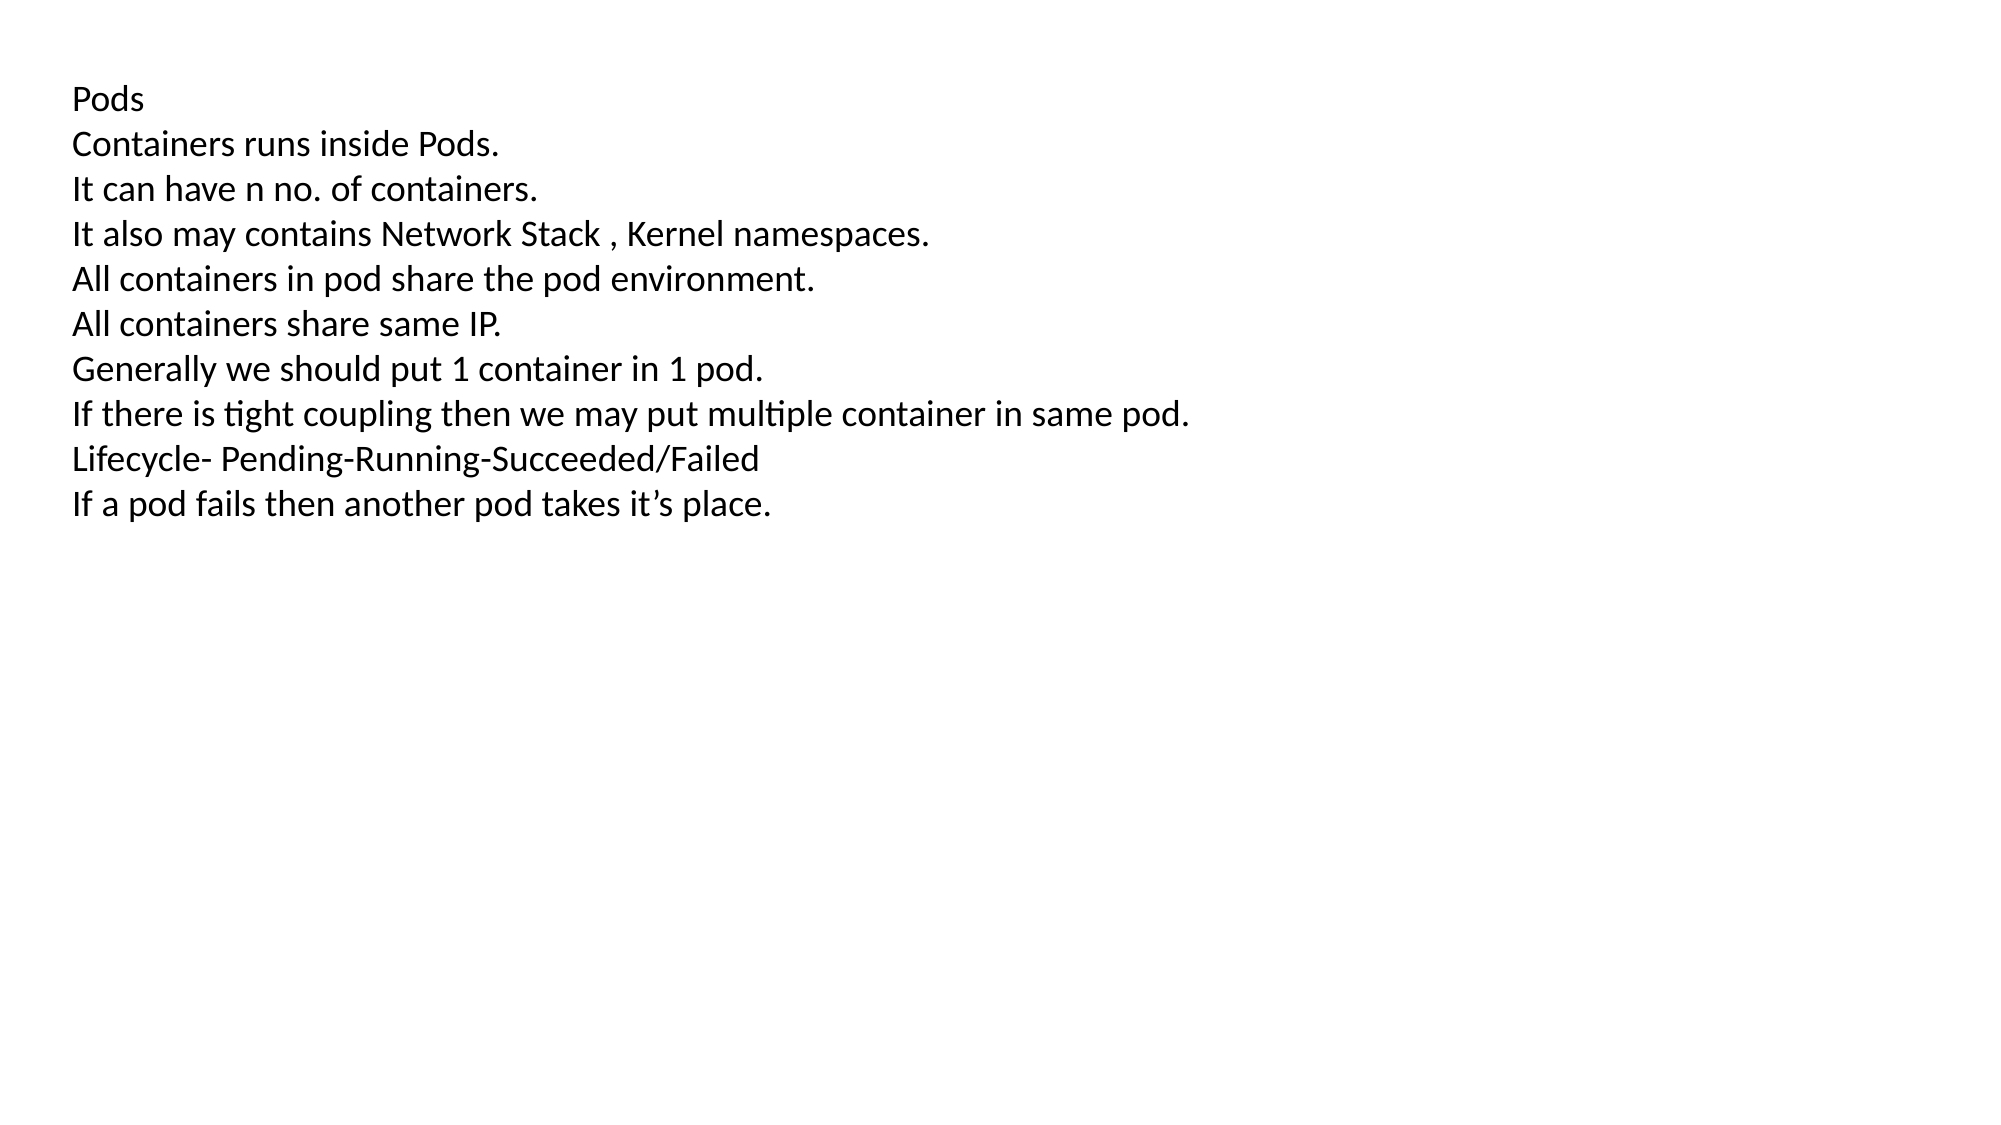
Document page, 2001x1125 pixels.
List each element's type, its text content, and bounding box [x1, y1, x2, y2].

text_box Pods Containers runs inside Pods. It can have n no. of containers. It also may contains Network Stack , Kernel namespaces. All containers in pod share the pod environment. All containers share same IP. Generally we should put 1 container in 1 pod. If there is tight coupling then we may put multiple container in same pod. Lifecycle- Pending-Running-Succeeded/Failed If a pod fails then another pod takes it’s place. [57, 66, 1800, 577]
